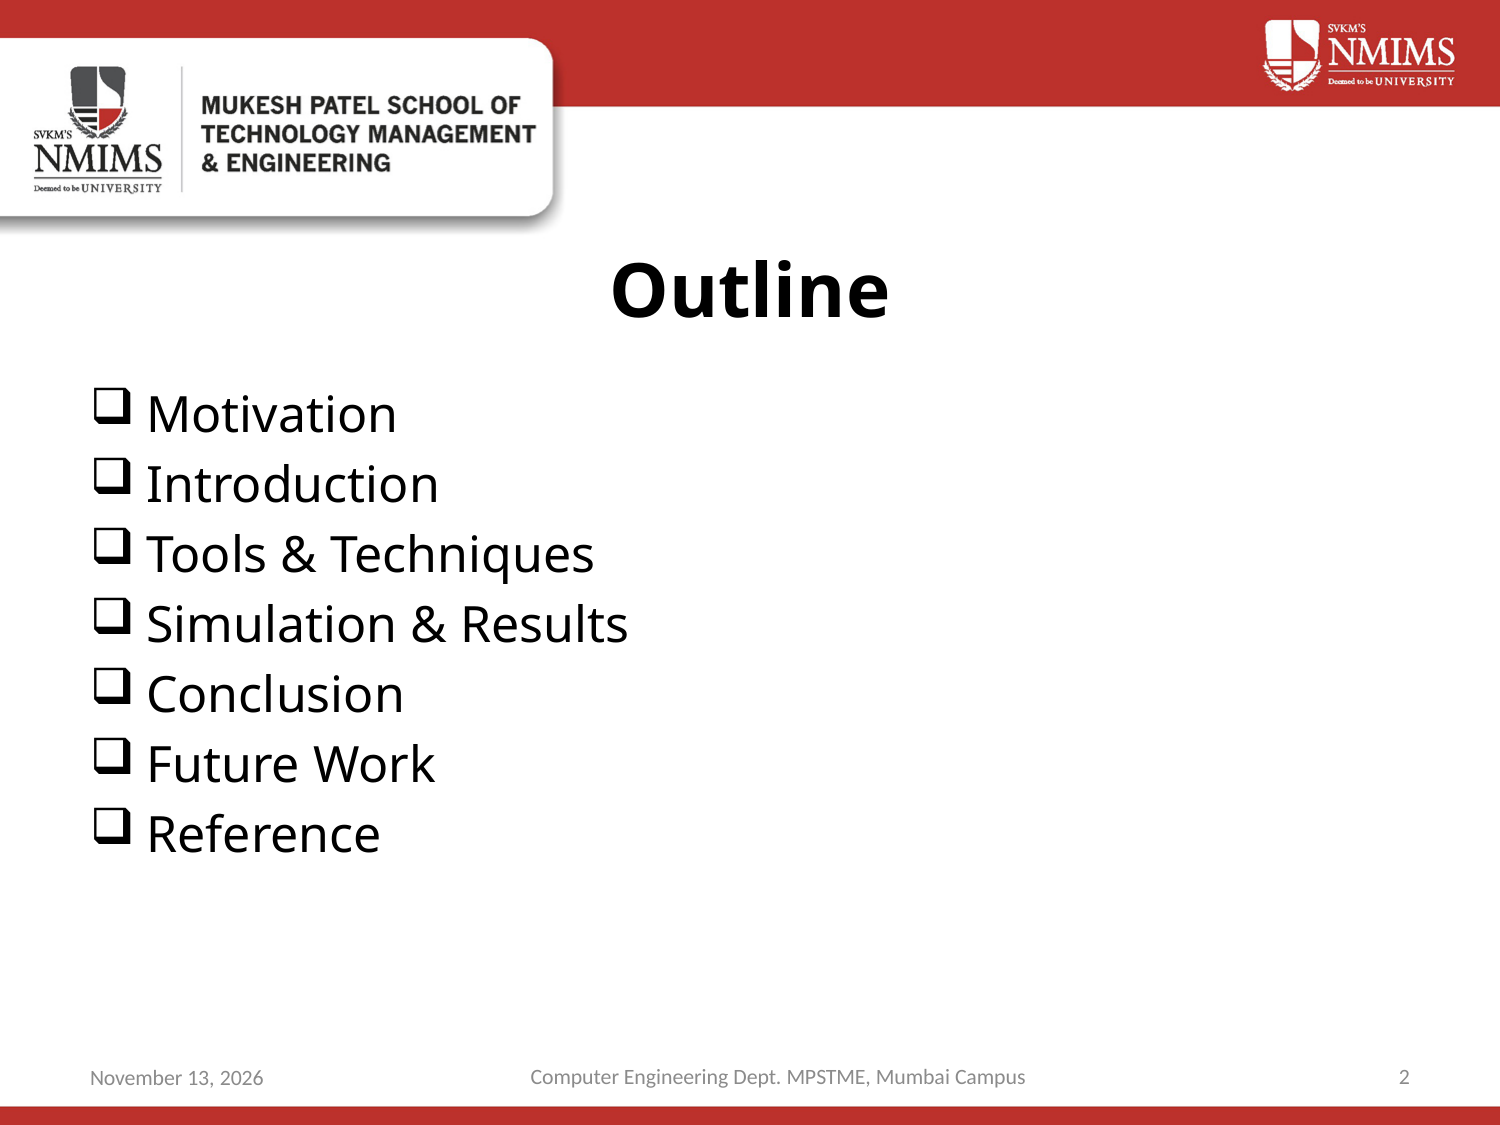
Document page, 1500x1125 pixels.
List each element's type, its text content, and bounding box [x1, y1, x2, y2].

list Motivation Introduction Tools & Techniques Simulation & Results Conclusion Future Work Reference [75, 375, 1425, 1043]
title Outline [75, 212, 1425, 363]
footer Computer Engineering Dept. MPSTME, Mumbai Campus [512, 1045, 1050, 1106]
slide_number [75, 1046, 425, 1107]
slide_number 2 [1074, 1045, 1425, 1106]
picture [0, 0, 1500, 1125]
